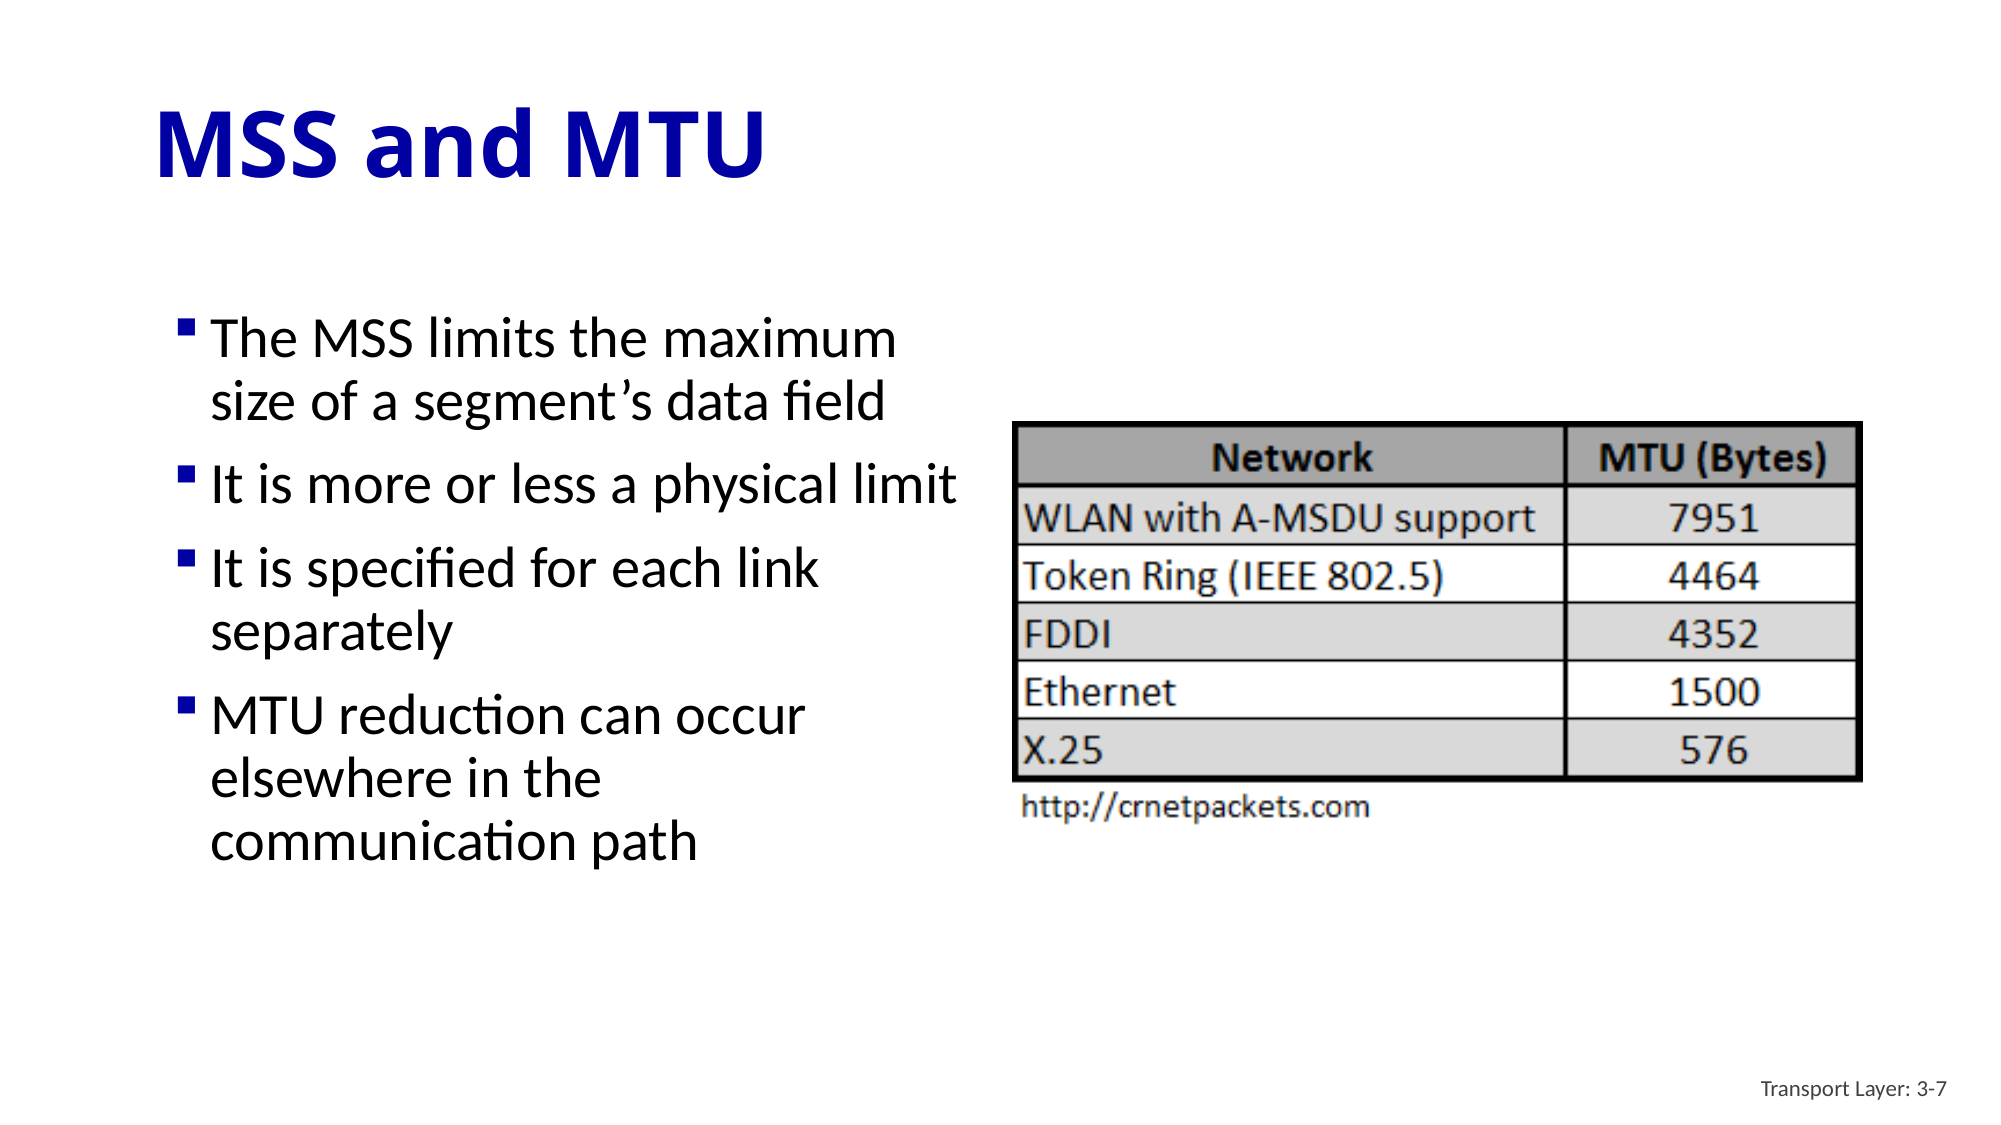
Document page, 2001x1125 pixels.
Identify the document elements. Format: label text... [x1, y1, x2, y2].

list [1012, 421, 1863, 827]
list The MSS limits the maximum size of a segment’s data field It is more or less a physical limit It is specified for each link separately MTU reduction can occur elsewhere in the communication path [137, 299, 988, 1014]
title MSS and MTU [137, 74, 1863, 221]
slide_number Transport Layer: 3-7 [1512, 1056, 1963, 1117]
